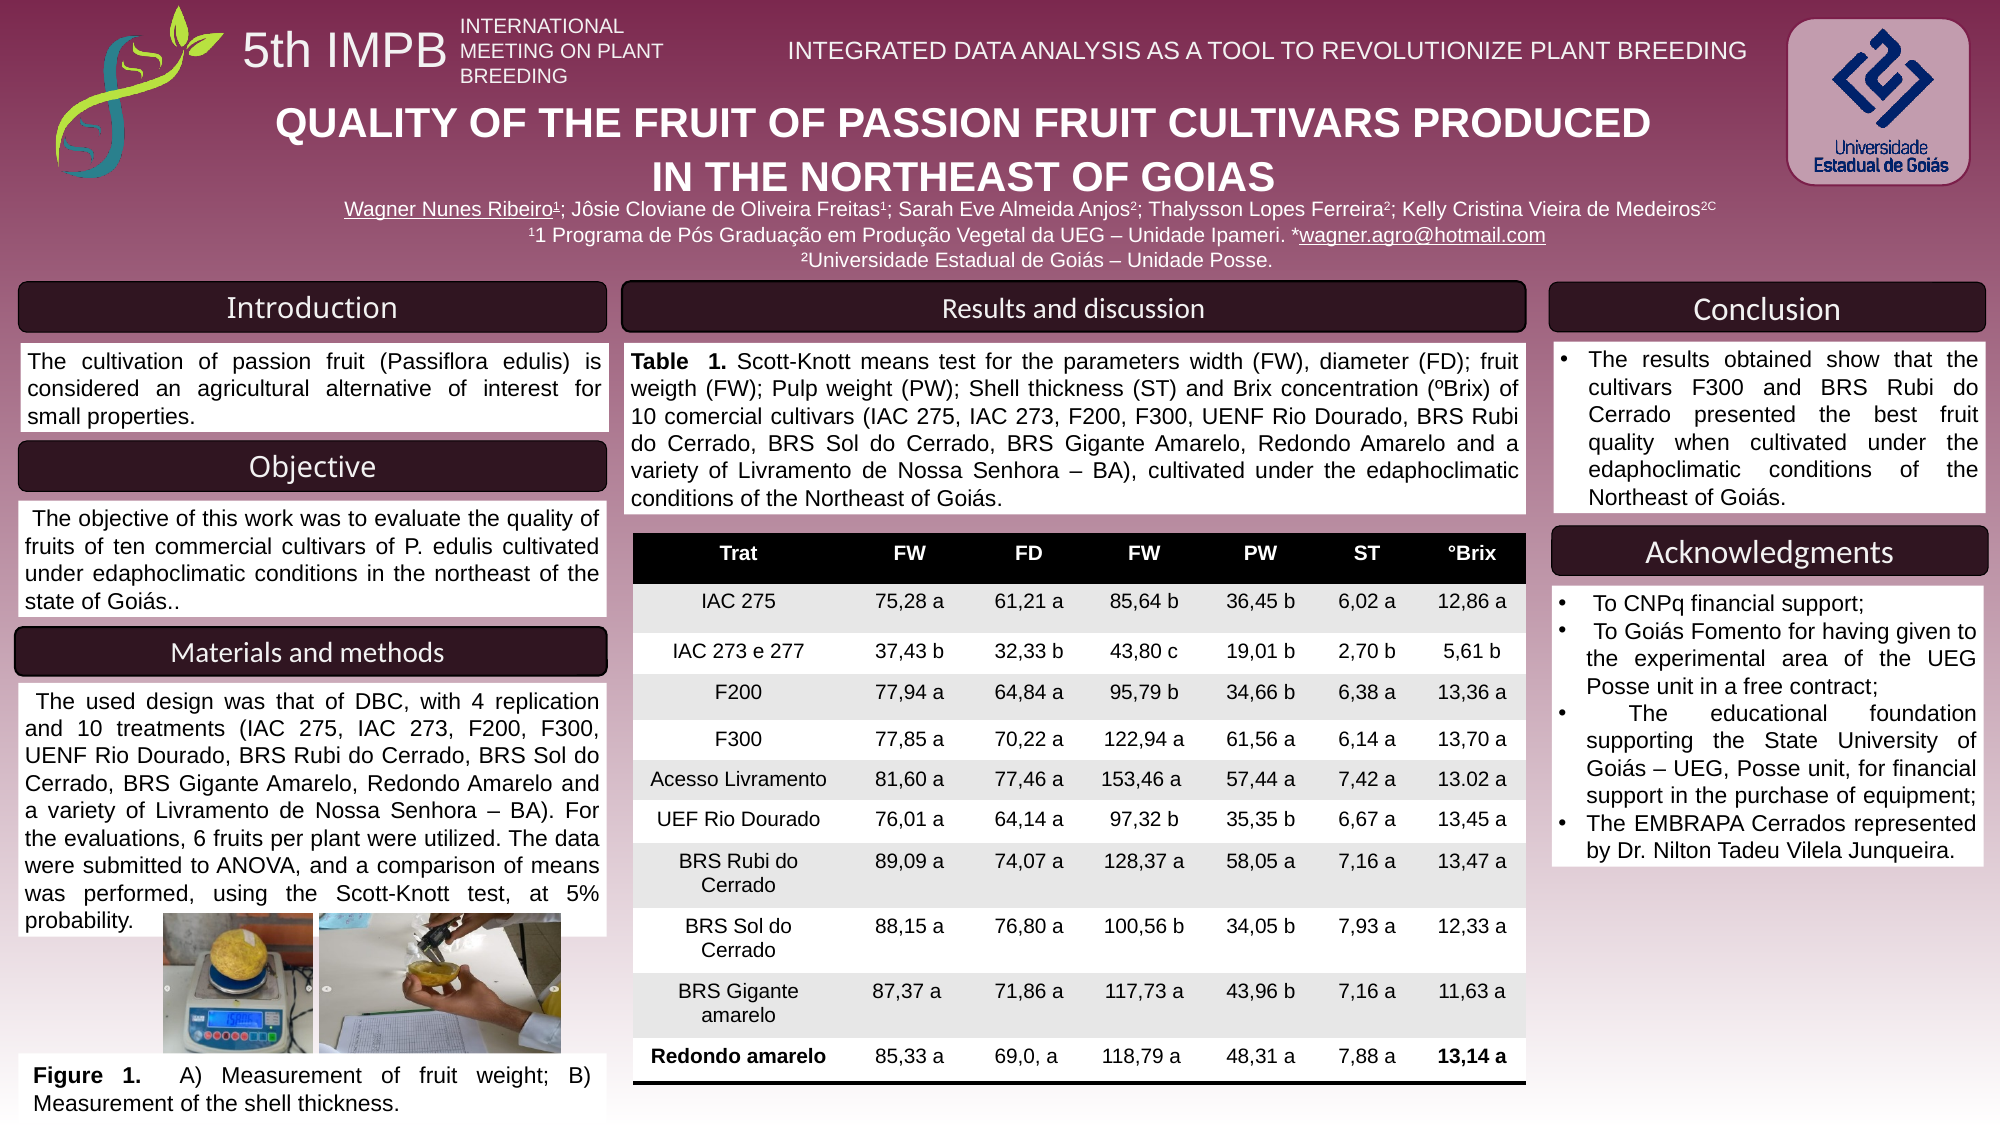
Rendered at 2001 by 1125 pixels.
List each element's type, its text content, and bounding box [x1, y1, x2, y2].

table_cell 19,01 b [1206, 633, 1316, 674]
text_box [1962, 25, 1971, 179]
table_cell 34,05 b [1206, 908, 1316, 973]
table_cell 85,33 a [844, 1038, 975, 1081]
table_header FD [975, 536, 1083, 580]
text_box INTEGRATED DATA ANALYSIS AS A TOOL TO REVOLUTIONIZE PLANT BREEDING [772, 27, 1792, 72]
table_cell 32,33 b [975, 633, 1083, 674]
table_cell 13,14 a [1418, 1038, 1526, 1081]
text_box Objective [17, 440, 608, 492]
text_box [1797, 17, 1960, 23]
table_cell 69,0, a [975, 1038, 1083, 1081]
table_cell 87,37 a [844, 973, 975, 1038]
table_cell 7,42 a [1316, 760, 1418, 800]
table_cell 88,15 a [844, 908, 975, 973]
table_cell 64,84 a [975, 674, 1083, 720]
table_cell 7,88 a [1316, 1038, 1418, 1081]
table_cell 36,45 b [1206, 584, 1316, 633]
table_cell 12,33 a [1418, 908, 1526, 973]
table_cell BRS Gigante amarelo [633, 973, 844, 1038]
table_cell 61,56 a [1206, 720, 1316, 760]
table_header °Brix [1418, 536, 1526, 580]
table_cell 61,21 a [975, 584, 1083, 633]
table_cell 77,46 a [975, 760, 1083, 800]
table_cell 11,63 a [1418, 973, 1526, 1038]
table_cell 95,79 b [1083, 674, 1206, 720]
table_cell 6,14 a [1316, 720, 1418, 760]
table_header FW [1083, 536, 1206, 580]
table_cell 77,85 a [844, 720, 975, 760]
table_cell 64,14 a [975, 800, 1083, 843]
table_cell 77,94 a [844, 674, 975, 720]
table_cell 5,61 b [1418, 633, 1526, 674]
table_cell 75,28 a [844, 584, 975, 633]
text_box The used design was that of DBC, with 4 replication and 10 treatments (IAC 275, IAC 273, F200, F300, UENF Rio Dourado, BRS Rubi do Cerrado, BRS Sol do Cerrado, BRS Gigante Amarelo, Redondo Amarelo and a variety of Livramento de Nossa Senhora – BA). For the evaluations, 6 fruits per plant were utilized. The data were submitted to ANOVA, and a comparison of means was performed, using the Scott-Knott test, at 5% probability. [18, 682, 607, 937]
table_cell 85,64 b [1083, 584, 1206, 633]
text_box 11 Programa de Pós Graduação em Produção Vegetal da UEG – Unidade Ipameri. *wagner.agro@hotmail.com ²Universidade Estadual de Goiás – Unidade Posse. [463, 218, 1611, 275]
text_box Acknowledgments [1551, 525, 1989, 576]
text_box [1785, 25, 1795, 179]
picture [55, 5, 243, 178]
table_cell BRS Sol do Cerrado [633, 908, 844, 973]
text_box QUALITY OF THE FRUIT OF PASSION FRUIT CULTIVARS PRODUCED IN THE NORTHEAST OF GOIAS [259, 85, 1668, 190]
table_cell BRS Rubi do Cerrado [633, 843, 844, 908]
text_box The results obtained show that the cultivars F300 and BRS Rubi do Cerrado presented the best fruit quality when cultivated under the edaphoclimatic conditions of the Northeast of Goiás. [1553, 341, 1986, 514]
table_cell 7,16 a [1316, 843, 1418, 908]
table_cell 2,70 b [1316, 633, 1418, 674]
table_cell 13,47 a [1418, 843, 1526, 908]
table_cell 13,36 a [1418, 674, 1526, 720]
table_cell 74,07 a [975, 843, 1083, 908]
table_cell F200 [633, 674, 844, 720]
text_box Table 1. Scott-Knott means test for the parameters width (FW), diameter (FD); fruit weigth (FW); Pulp weight (PW); Shell thickness (ST) and Brix concentration (ºBrix) of 10 comercial cultivars (IAC 275, IAC 273, F200, F300, UENF Rio Dourado, BRS Rubi do Cerrado, BRS Sol do Cerrado, BRS Gigante Amarelo, Redondo Amarelo and a variety of Livramento de Nossa Senhora – BA), cultivated under the edaphoclimatic conditions of the Northeast of Goiás. [624, 342, 1526, 515]
table_cell 89,09 a [844, 843, 975, 908]
text_box Introduction [17, 281, 608, 333]
table_cell 97,32 b [1083, 800, 1206, 843]
table_cell 76,01 a [844, 800, 975, 843]
table_cell 153,46 a [1083, 760, 1206, 800]
table_cell 12,86 a [1418, 584, 1526, 633]
table_cell 122,94 a [1083, 720, 1206, 760]
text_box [163, 913, 561, 1056]
picture [1795, 23, 1962, 184]
table_cell IAC 275 [633, 584, 844, 633]
table_cell 7,16 a [1316, 973, 1418, 1038]
table_cell 100,56 b [1083, 908, 1206, 973]
table_cell 13.02 a [1418, 760, 1526, 800]
text_box The cultivation of passion fruit (Passiflora edulis) is considered an agricultural alternative of interest for small properties. [20, 343, 609, 432]
table_cell 6,67 a [1316, 800, 1418, 843]
table_cell 37,43 b [844, 633, 975, 674]
table_cell 7,93 a [1316, 908, 1418, 973]
text_box Figure 1. A) Measurement of fruit weight; B) Measurement of the shell thickness. [18, 1053, 607, 1124]
table_cell 128,37 a [1083, 843, 1206, 908]
table_cell 6,38 a [1316, 674, 1418, 720]
table_cell 43,96 b [1206, 973, 1316, 1038]
table_cell 71,86 a [975, 973, 1083, 1038]
table_cell 117,73 a [1083, 973, 1206, 1038]
text_box To CNPq financial support; To Goiás Fomento for having given to the experimental area of ​​the UEG Posse unit in a free contract; The educational foundation supporting the State University of Goiás – UEG, Posse unit, for financial support in the purchase of equipment; The EMBRAPA Cerrados represented by Dr. Nilton Tadeu Vilela Junqueira. [1551, 585, 1984, 867]
table_header Trat [633, 536, 844, 580]
table_cell 13,45 a [1418, 800, 1526, 843]
table_cell 58,05 a [1206, 843, 1316, 908]
text_box Conclusion [1548, 281, 1987, 333]
table_cell F300 [633, 720, 844, 760]
table_cell 34,66 b [1206, 674, 1316, 720]
text_box 5th IMPB [243, 10, 445, 86]
table_cell 81,60 a [844, 760, 975, 800]
table_cell 35,35 b [1206, 800, 1316, 843]
table_cell Acesso Livramento [633, 760, 844, 800]
table_header ST [1316, 536, 1418, 580]
table_cell Redondo amarelo [633, 1038, 844, 1081]
table_cell 118,79 a [1083, 1038, 1206, 1081]
text_box INTERNATIONAL MEETING ON PLANT BREEDING [445, 5, 711, 85]
table_header PW [1206, 536, 1316, 580]
table_cell 76,80 a [975, 908, 1083, 973]
table_header FW [844, 536, 975, 580]
table_cell 13,70 a [1418, 720, 1526, 760]
text_box Results and discussion [620, 280, 1527, 333]
table_cell 48,31 a [1206, 1038, 1316, 1081]
text_box Wagner Nunes Ribeiro1; Jôsie Cloviane de Oliveira Freitas1; Sarah Eve Almeida Anjos2; Thalysson Lopes Ferreira2; Kelly Cristina Vieira de Medeiros2C [234, 190, 1826, 224]
text_box Materials and methods [13, 626, 608, 677]
table_cell 6,02 a [1316, 584, 1418, 633]
table_cell 57,44 a [1206, 760, 1316, 800]
table_cell IAC 273 e 277 [633, 633, 844, 674]
table_cell 70,22 a [975, 720, 1083, 760]
table_cell UEF Rio Dourado [633, 800, 844, 843]
text_box The objective of this work was to evaluate the quality of fruits of ten commercial cultivars of P. edulis cultivated under edaphoclimatic conditions in the northeast of the state of Goiás.. [18, 500, 607, 617]
table_cell 43,80 c [1083, 633, 1206, 674]
